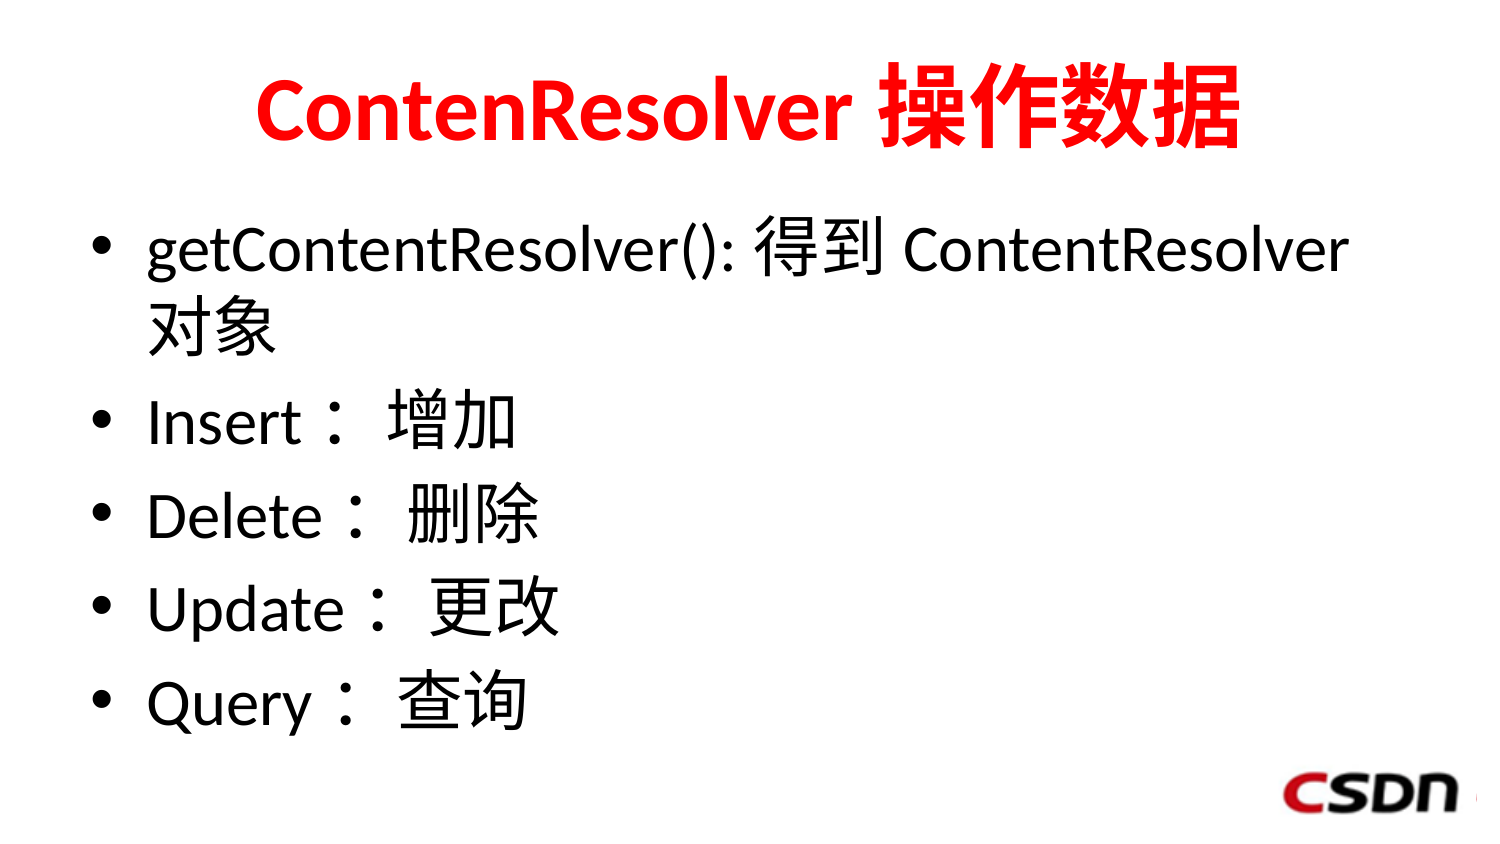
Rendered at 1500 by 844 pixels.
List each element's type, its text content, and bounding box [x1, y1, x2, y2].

title ContenResolver操作数据 [75, 33, 1425, 175]
list getContentResolver():得到ContentResolver对象 Insert：增加 Delete：删除 Update：更改 Query：查询 [75, 196, 1425, 754]
picture [1257, 740, 1477, 824]
